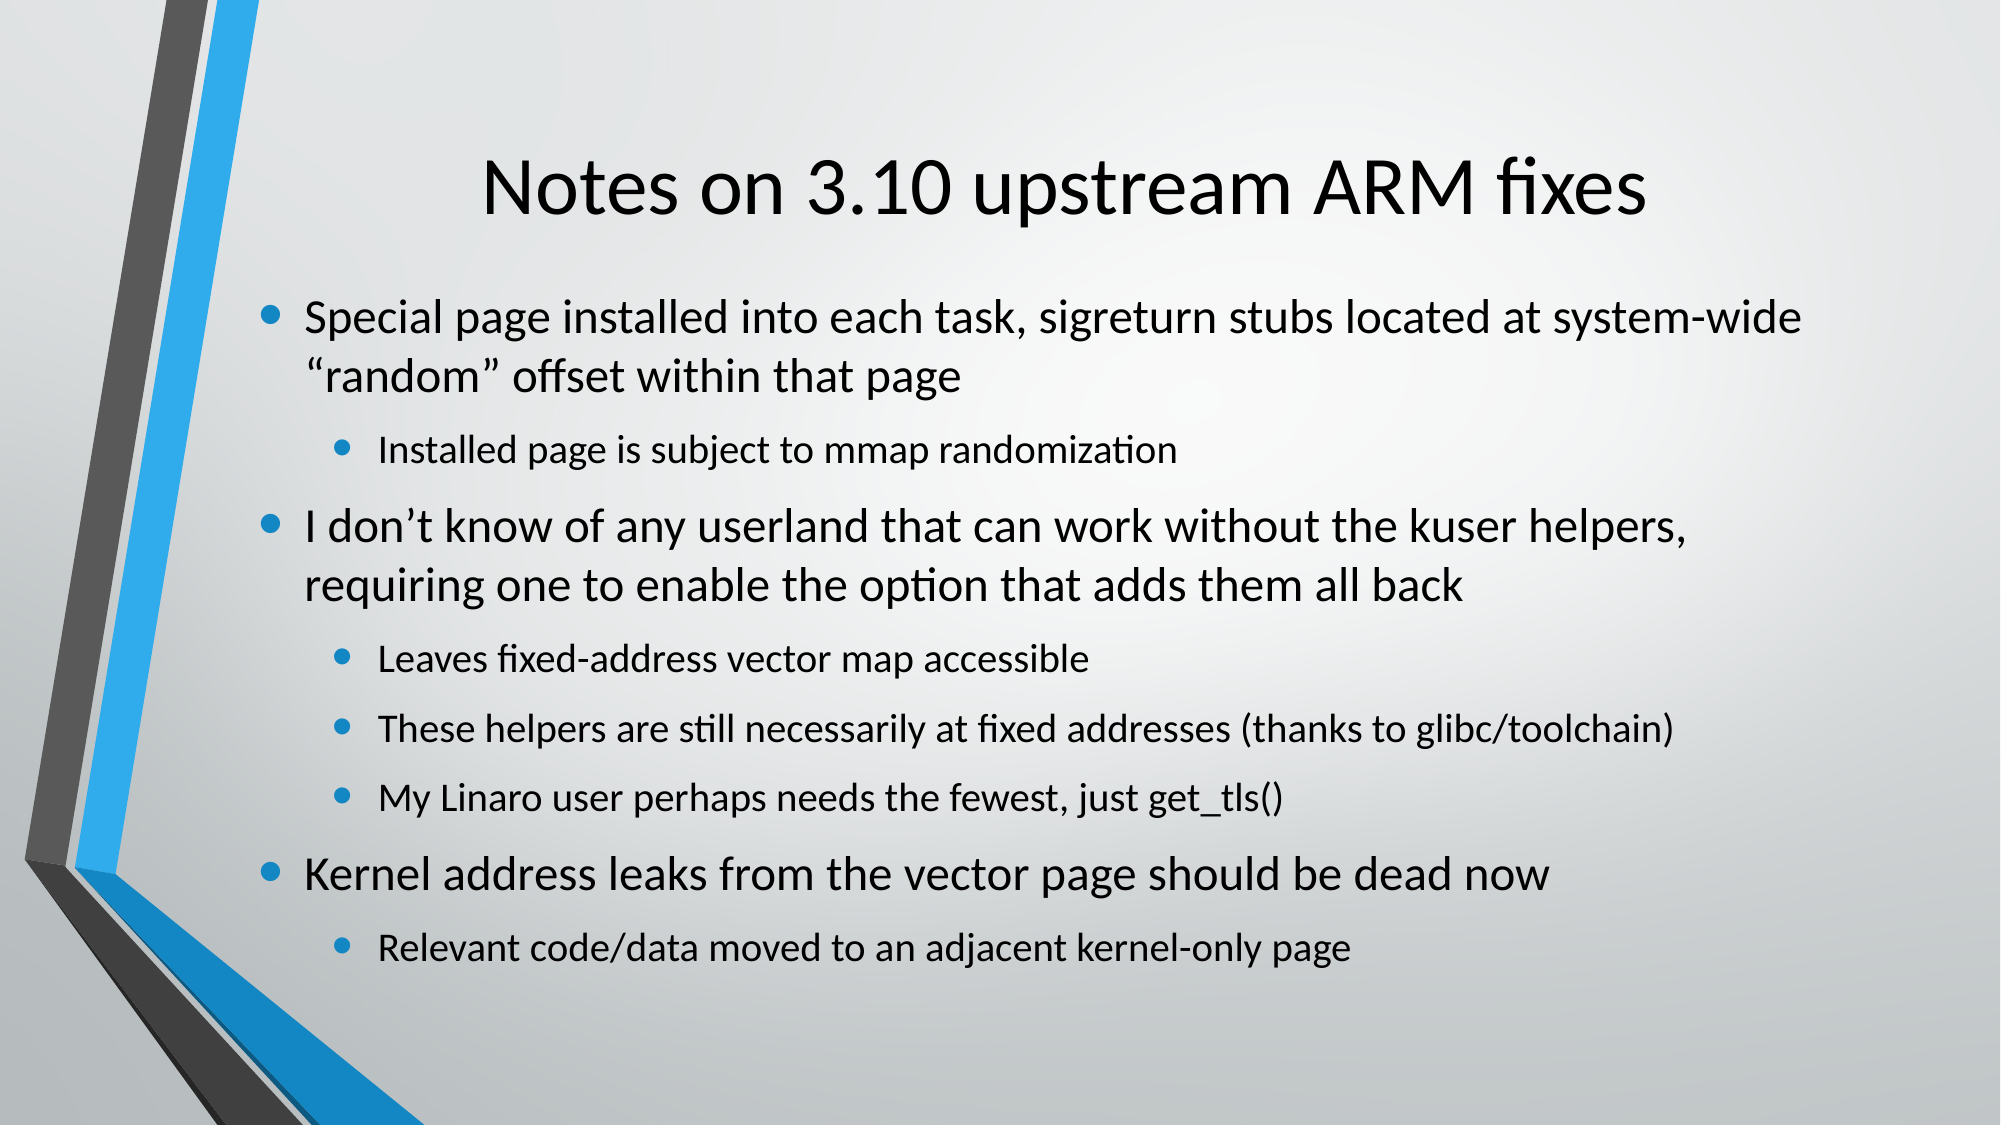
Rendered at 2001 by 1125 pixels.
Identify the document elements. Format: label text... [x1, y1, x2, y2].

list Special page installed into each task, sigreturn stubs located at system-wide “random” offset within that page Installed page is subject to mmap randomization I don’t know of any userland that can work without the kuser helpers, requiring one to enable the option that adds them all back Leaves fixed-address vector map accessible These helpers are still necessarily at fixed addresses (thanks to glibc/toolchain) My Linaro user perhaps needs the fewest, just get_tls() Kernel address leaks from the vector page should be dead now Relevant code/data moved to an adjacent kernel-only page [243, 276, 1887, 979]
title Notes on 3.10 upstream ARM fixes [243, 112, 1887, 251]
